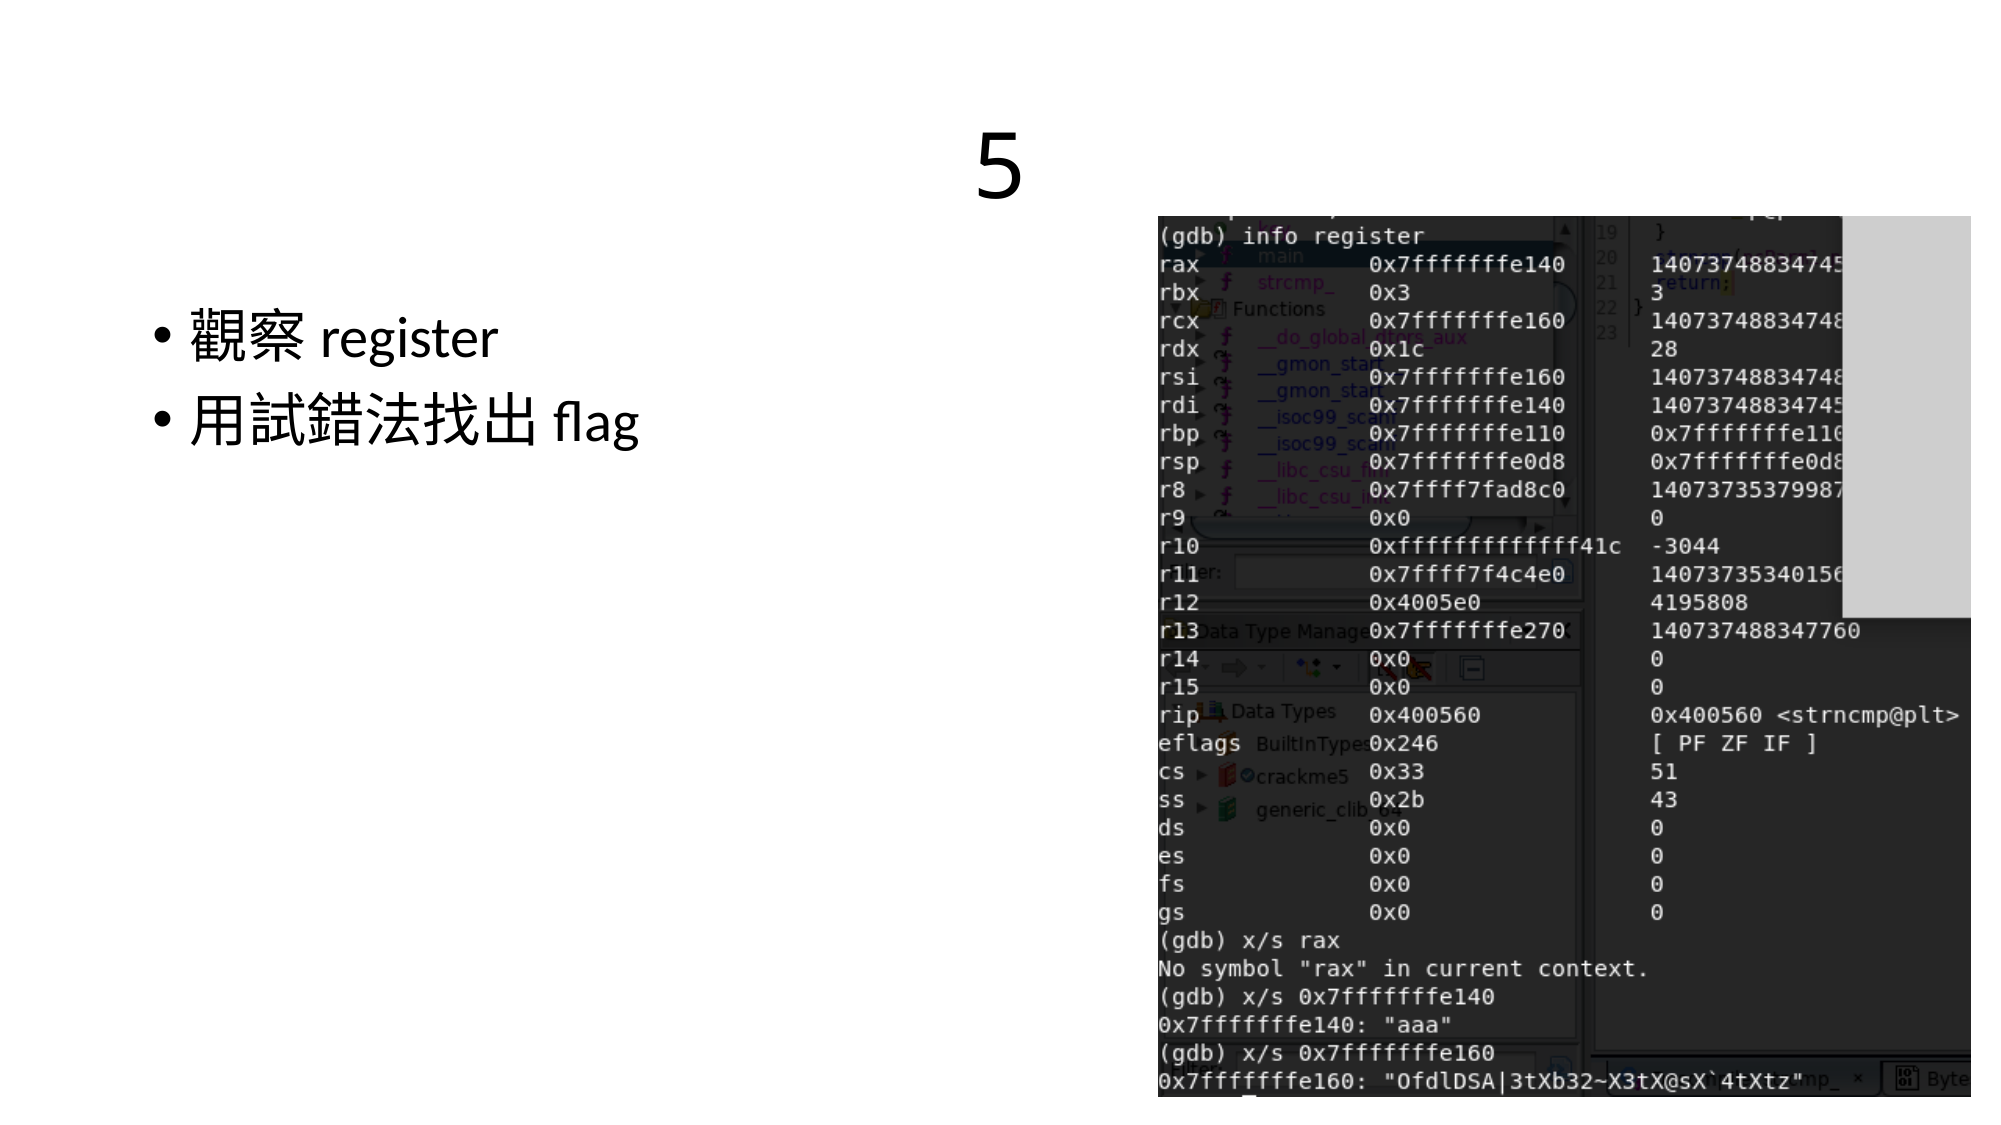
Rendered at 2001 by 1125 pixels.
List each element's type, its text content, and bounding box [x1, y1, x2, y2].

title 5 [137, 59, 1863, 278]
list 觀察register 用試錯法找出flag [137, 299, 1158, 1014]
picture [1158, 216, 1971, 1097]
